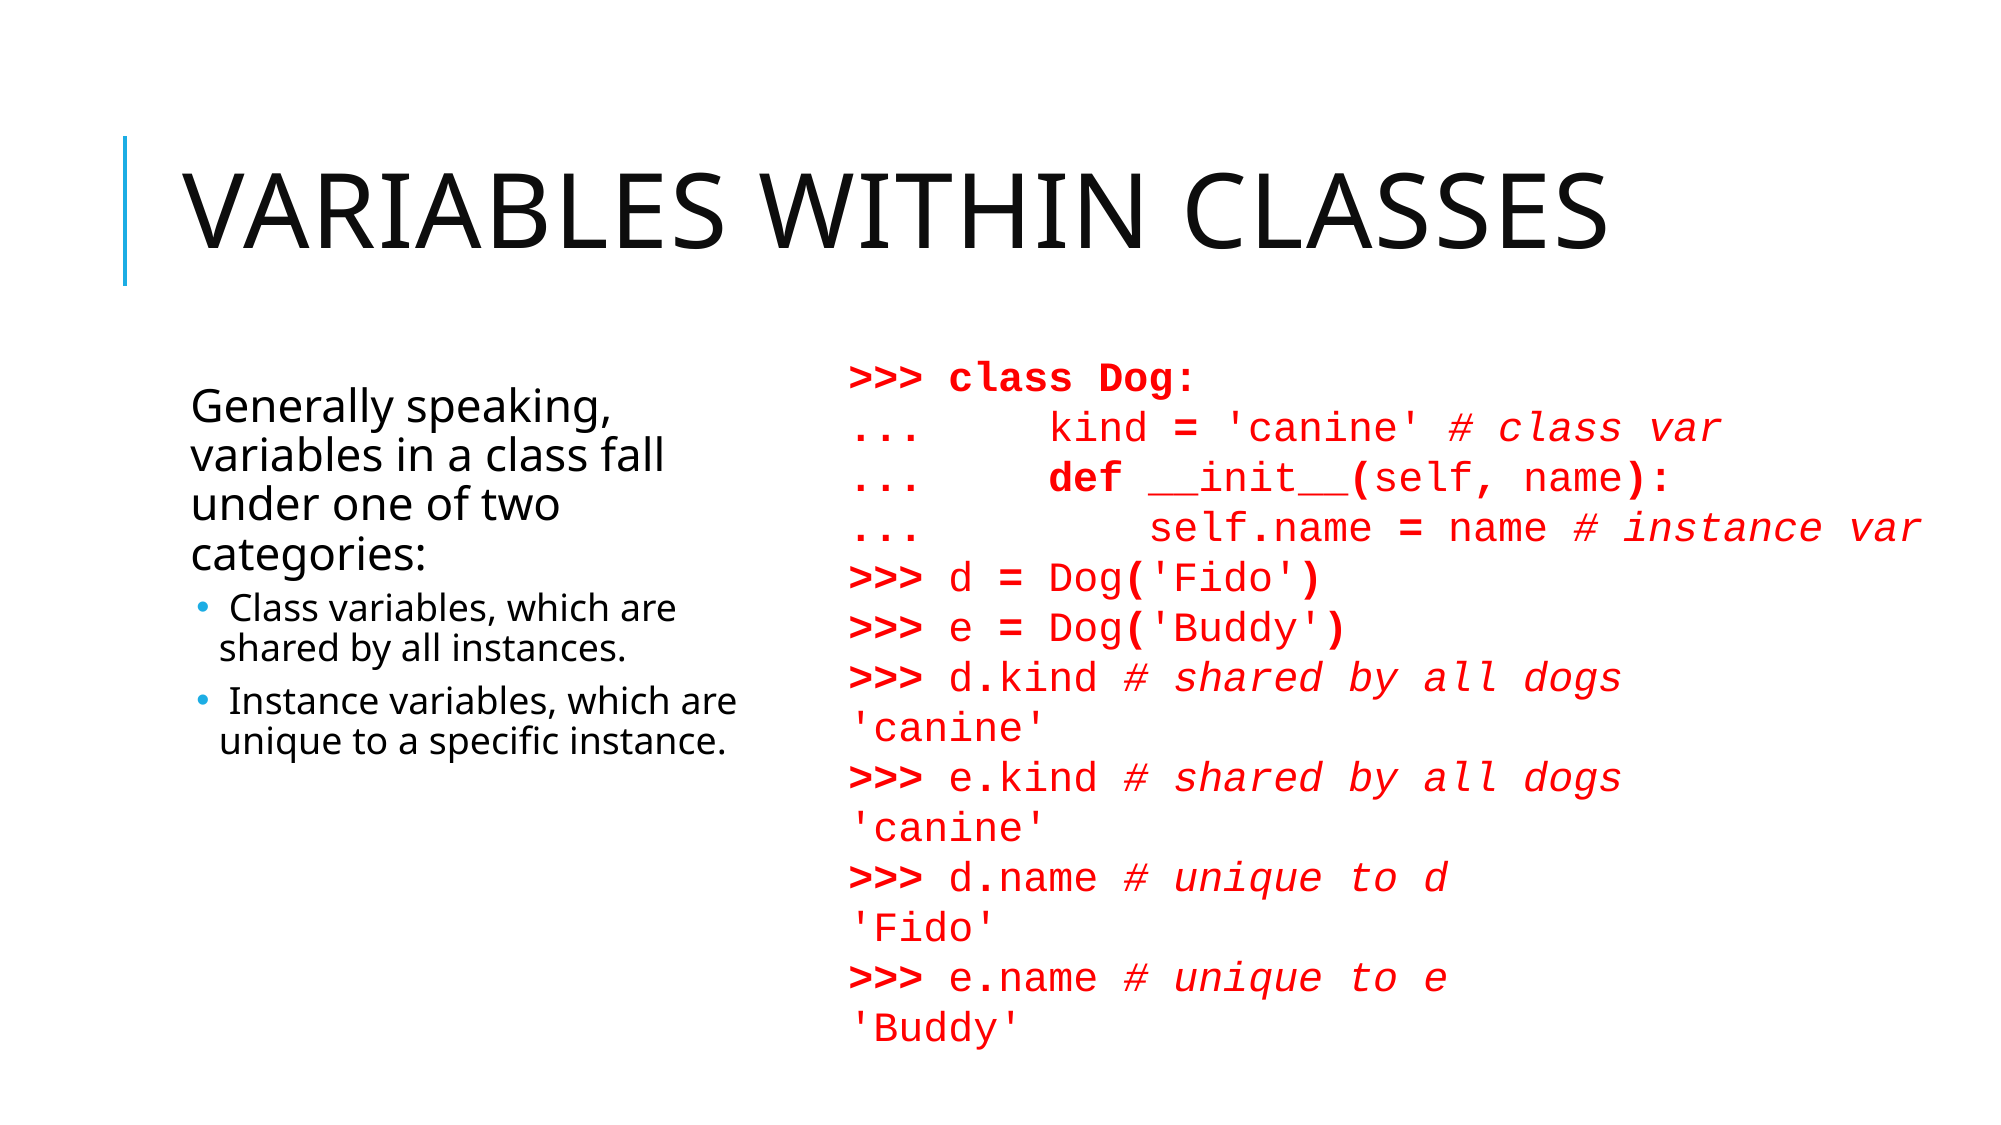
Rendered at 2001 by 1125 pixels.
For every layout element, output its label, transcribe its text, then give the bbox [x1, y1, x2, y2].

title Variables within classes [168, 96, 1763, 342]
text_box >>> class Dog: ... kind = 'canine' # class var ... def __init__(self, name): ... self.name = name # instance var >>> d = Dog('Fido') >>> e = Dog('Buddy') >>> d.kind # shared by all dogs 'canine' >>> e.kind # shared by all dogs 'canine' >>> d.name # unique to d 'Fido' >>> e.name # unique to e 'Buddy' [833, 341, 2000, 1057]
list Generally speaking, variables in a class fall under one of two categories: Class variables, which are shared by all instances. Instance variables, which are unique to a specific instance. [168, 375, 788, 1035]
